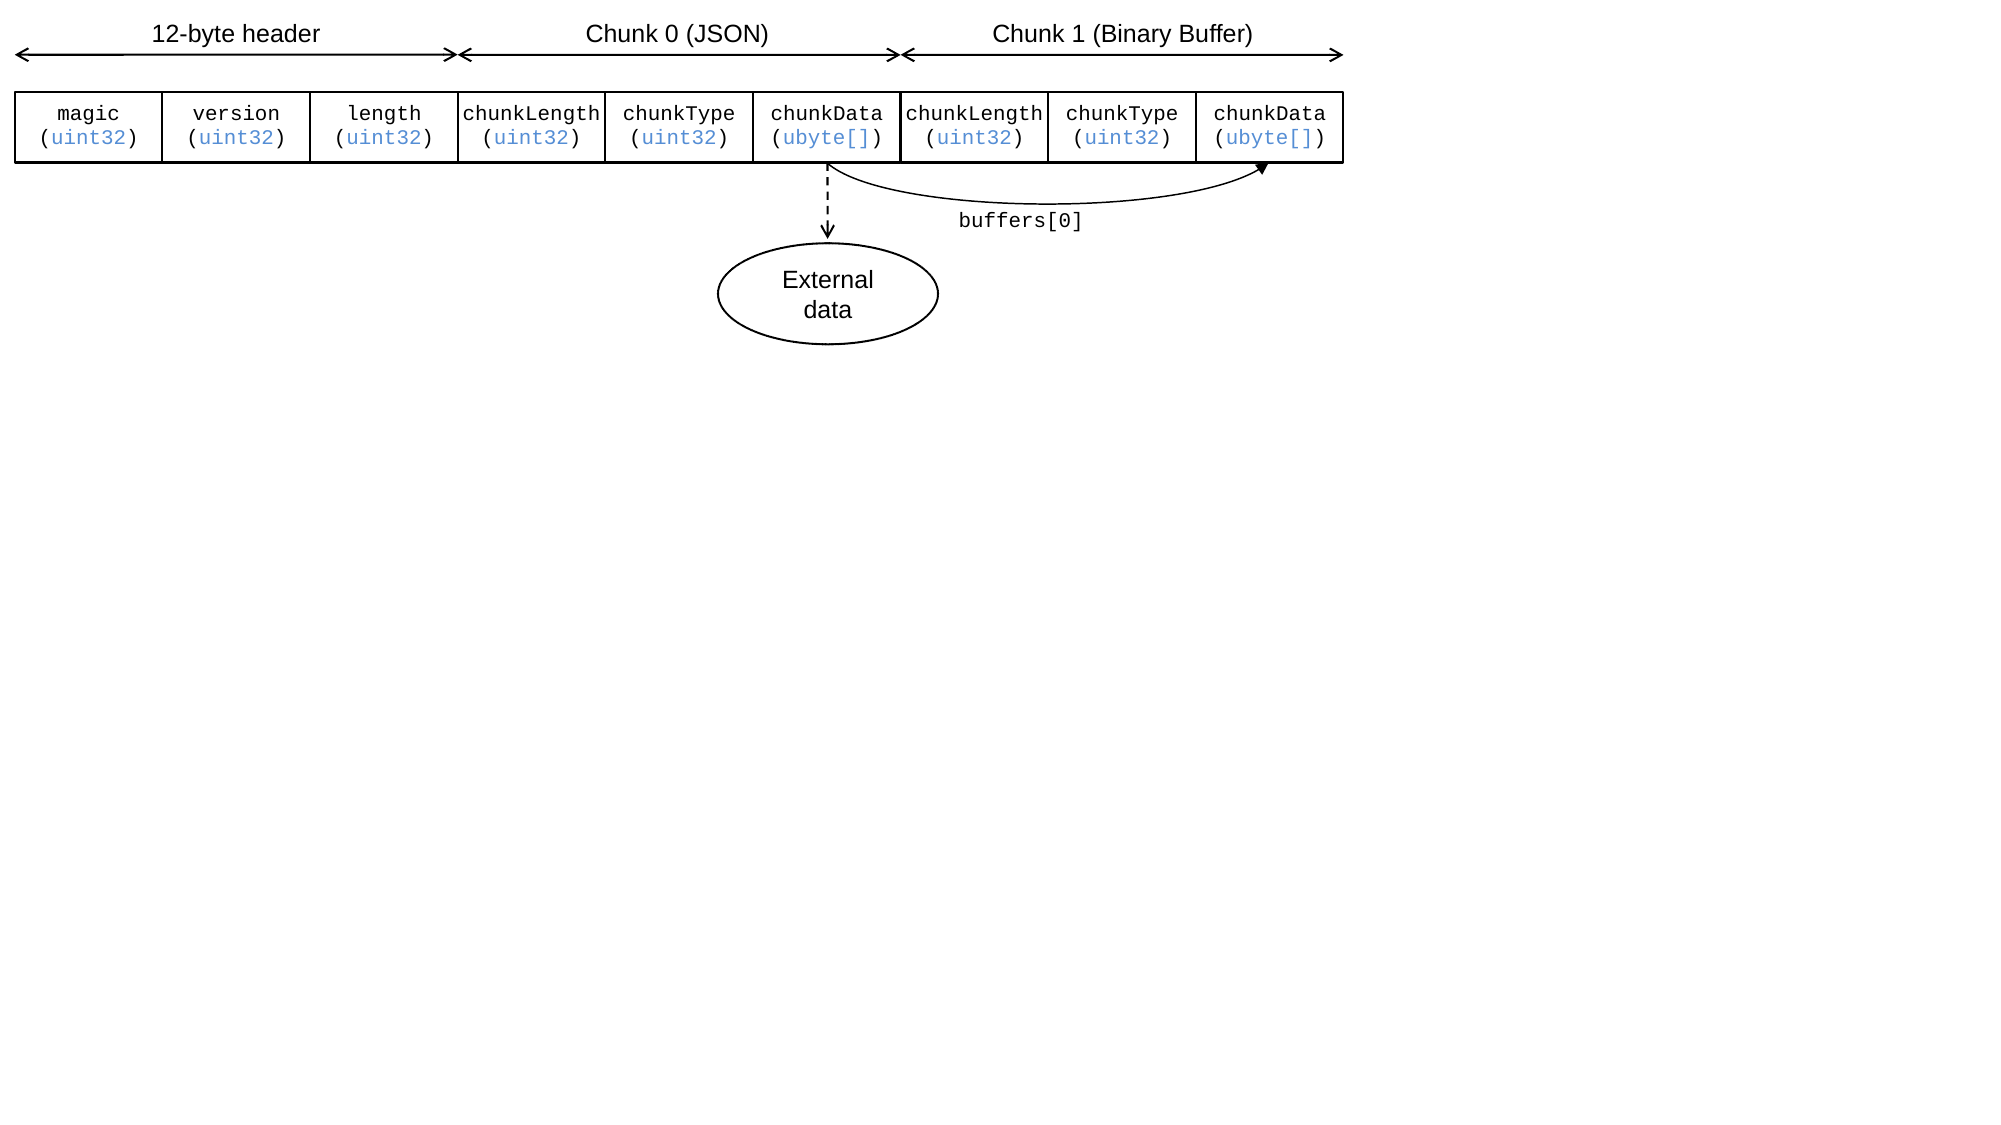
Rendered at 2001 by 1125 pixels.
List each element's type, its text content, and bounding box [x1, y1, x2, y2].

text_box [457, 10, 900, 163]
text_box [900, 10, 1344, 163]
text_box External data [717, 243, 939, 345]
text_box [14, 10, 457, 163]
text_box [827, 163, 1268, 205]
text_box [820, 218, 835, 239]
text_box buffers[0] [937, 199, 1105, 239]
